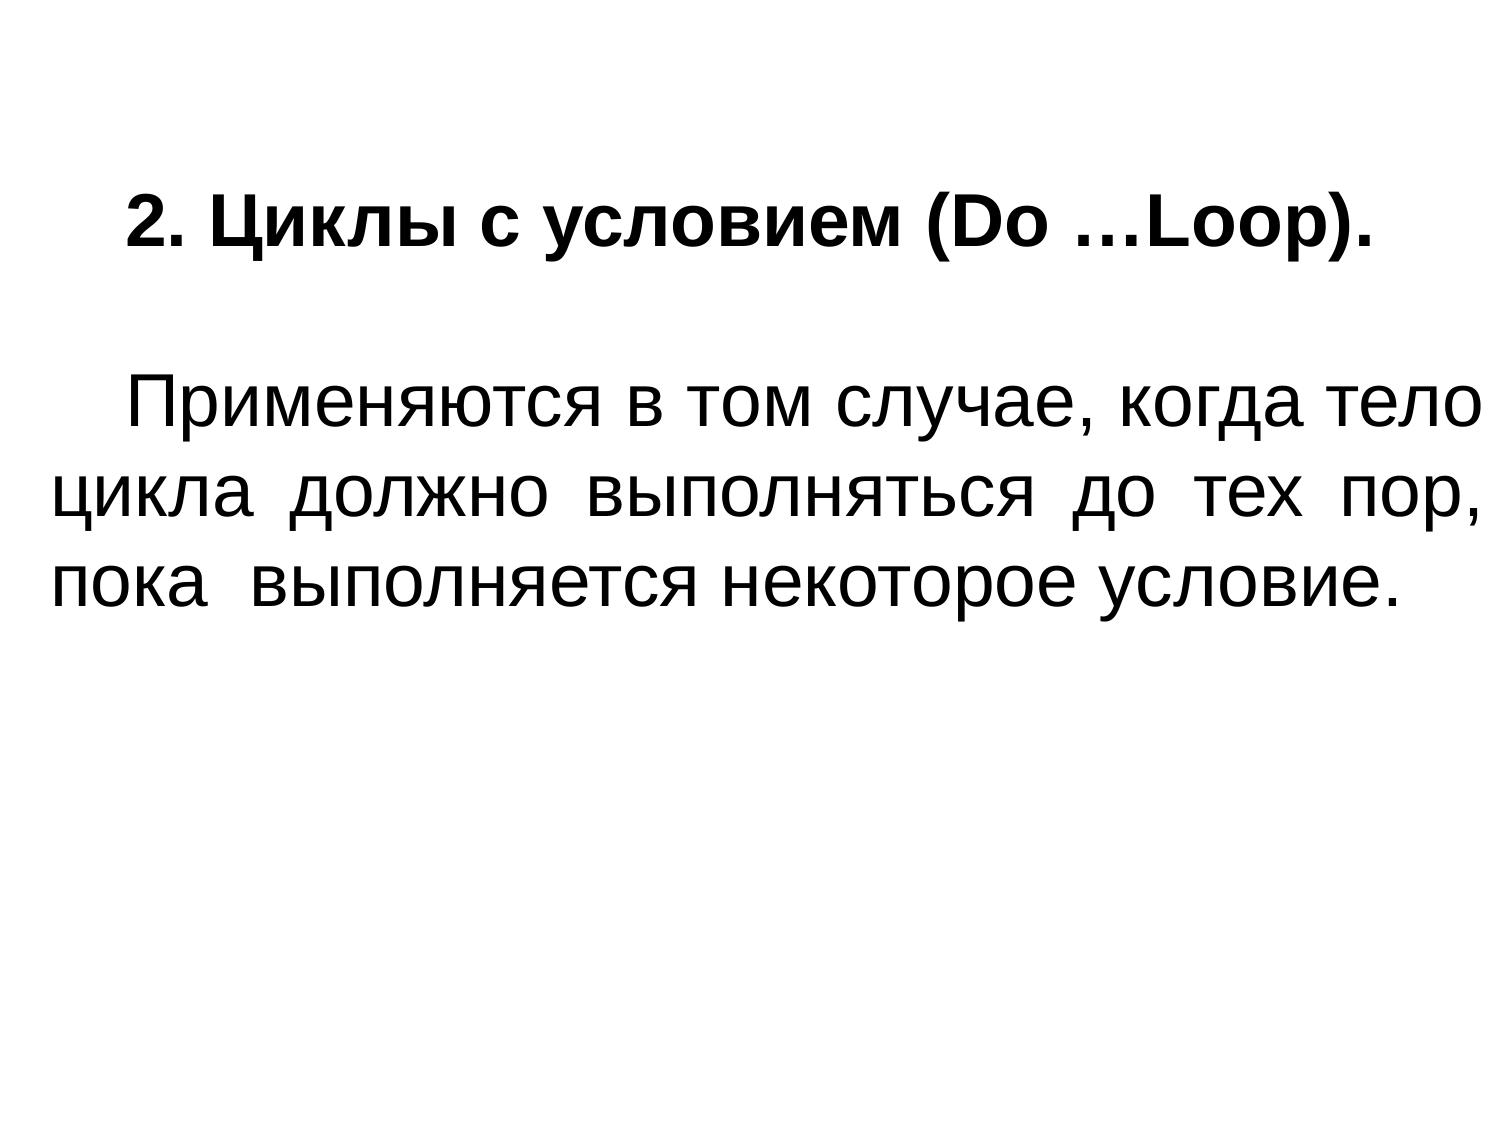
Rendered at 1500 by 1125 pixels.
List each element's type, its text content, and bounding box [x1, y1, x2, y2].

text_box 2. Циклы с условием (Do …Loop). Применяются в том случае, когда тело цикла должно выполняться до тех пор, пока выполняется некоторое условие. [35, 163, 1500, 629]
